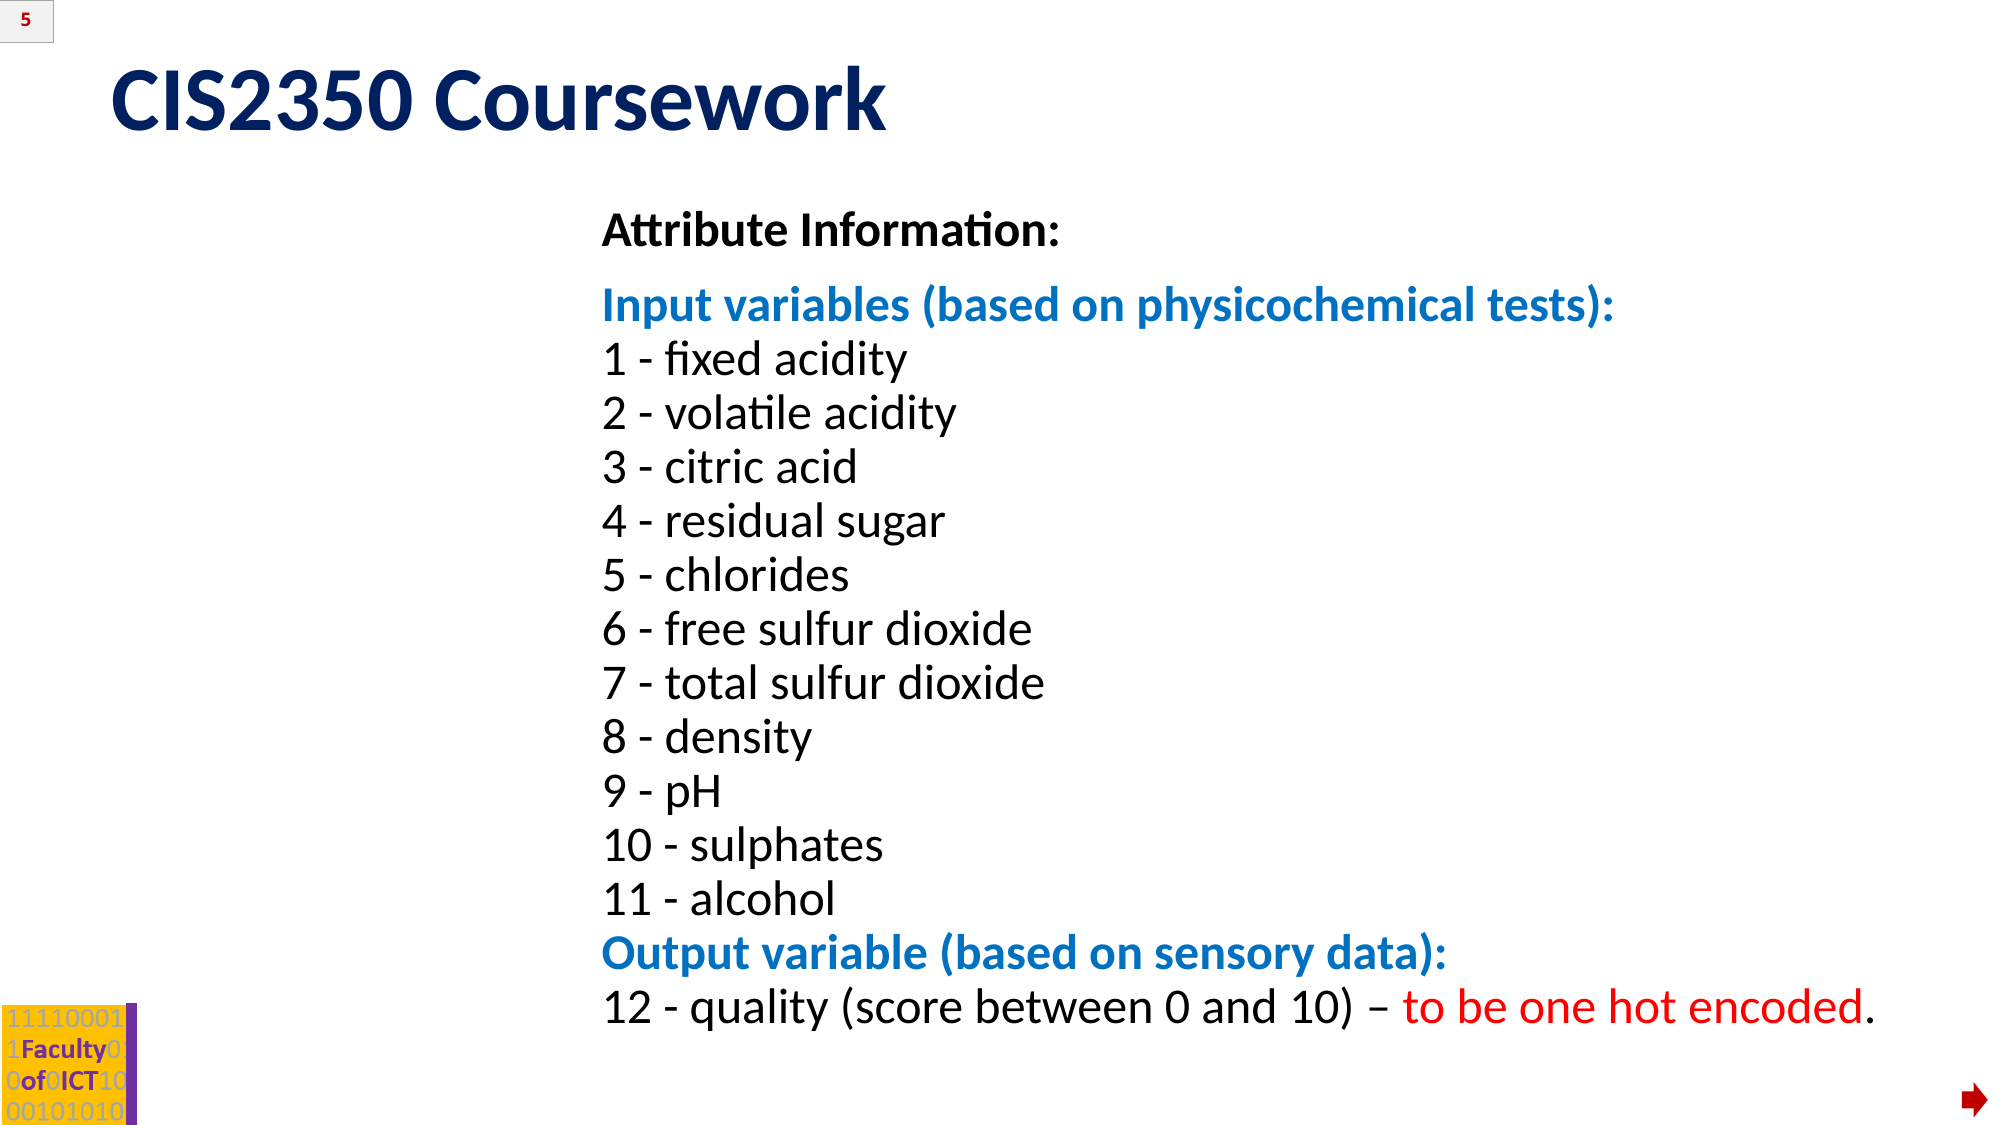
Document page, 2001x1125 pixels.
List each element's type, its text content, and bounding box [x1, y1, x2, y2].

text_box 5 [0, 0, 54, 43]
list Attribute Information: Input variables (based on physicochemical tests): 1 - fixed acidity 2 - volatile acidity 3 - citric acid 4 - residual sugar 5 - chlorides 6 - free sulfur dioxide 7 - total sulfur dioxide 8 - density 9 - pH 10 - sulphates 11 - alcohol Output variable (based on sensory data): 12 - quality (score between 0 and 10) – to be one hot encoded. [586, 196, 1904, 1065]
text_box [1961, 1082, 1988, 1118]
picture [0, 1003, 137, 1125]
title CIS2350 Coursework [96, 40, 1822, 162]
